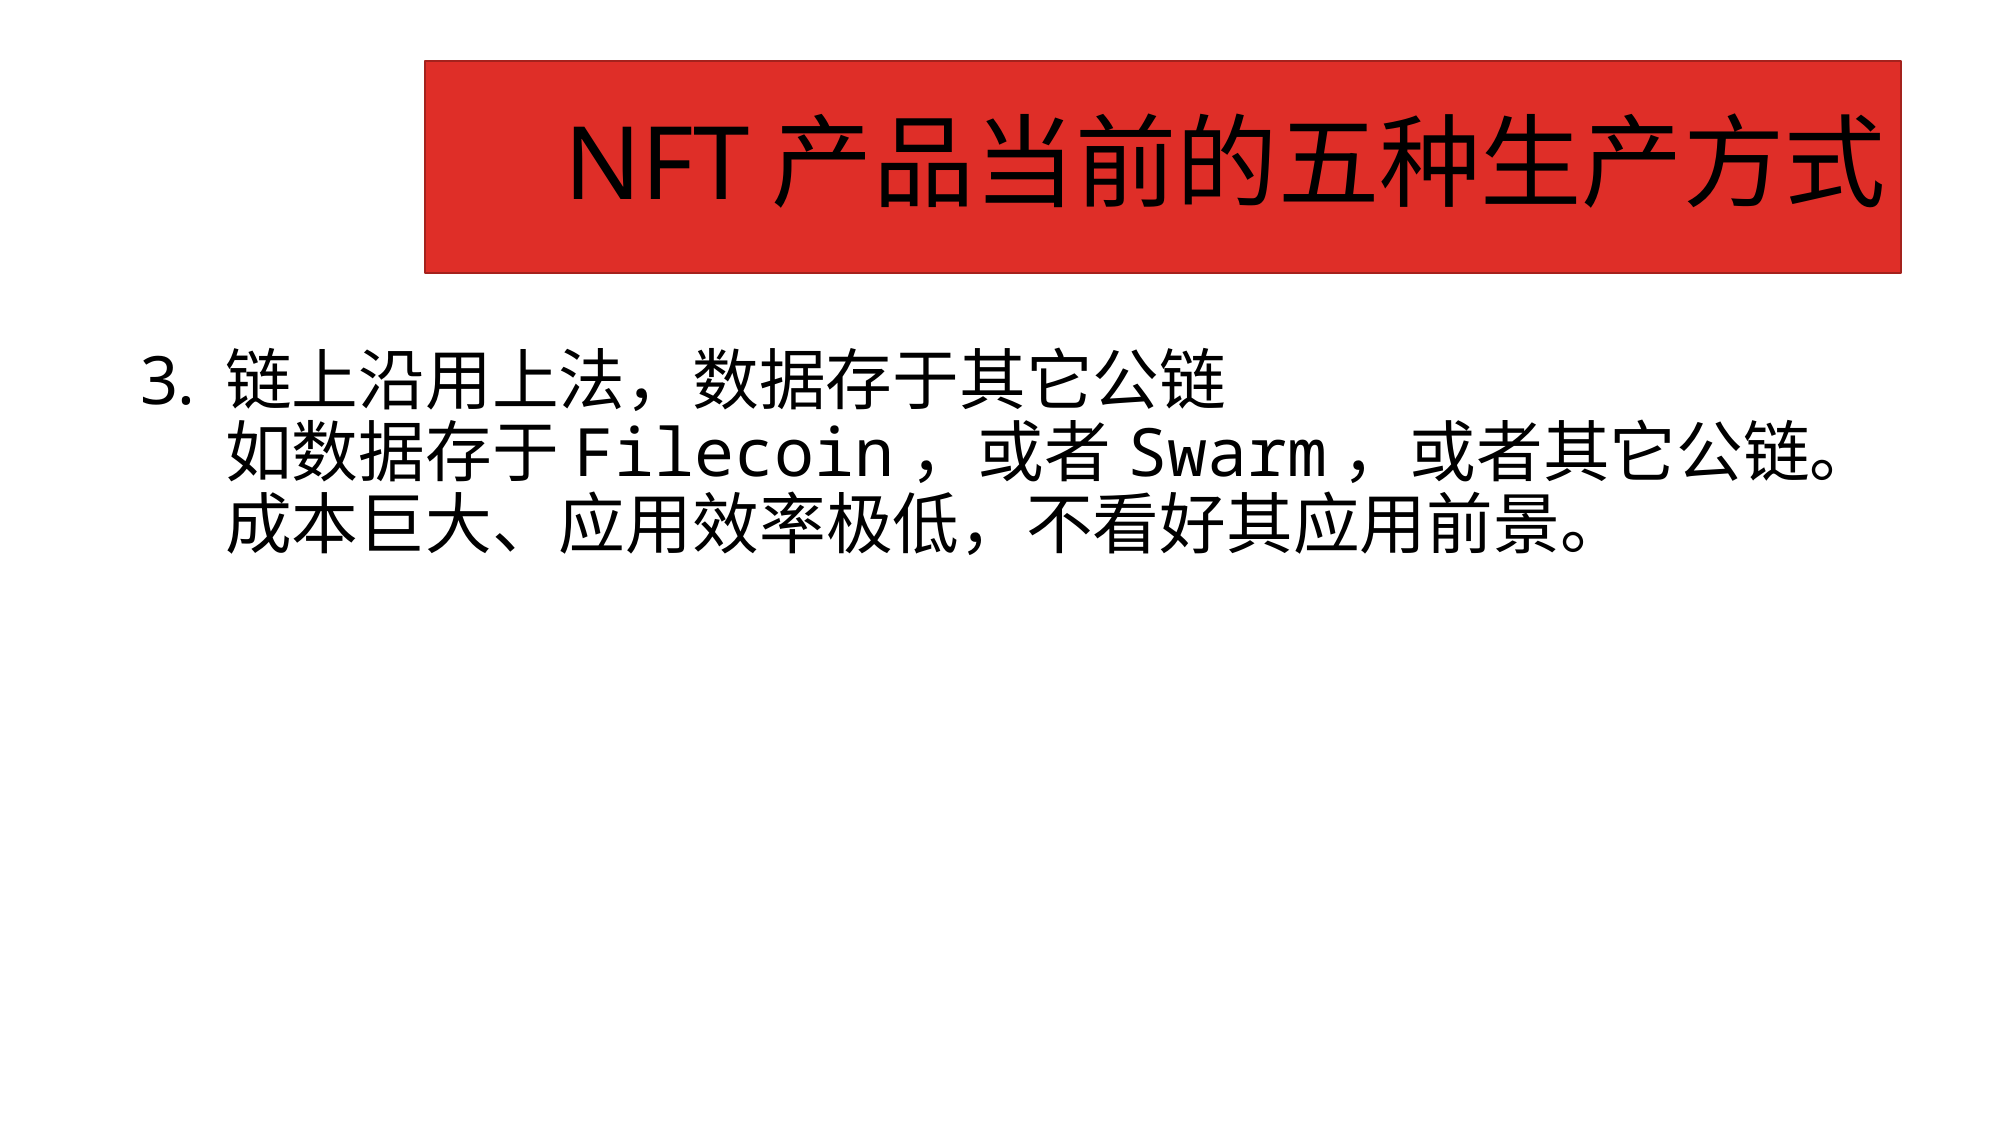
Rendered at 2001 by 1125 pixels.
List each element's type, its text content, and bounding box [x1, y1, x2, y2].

title NFT产品当前的五种生产方式 [424, 60, 1902, 274]
list 链上沿用上法，数据存于其它公链 如数据存于Filecoin，或者Swarm，或者其它公链。 成本巨大、应用效率极低，不看好其应用前景。 [125, 339, 1901, 1036]
